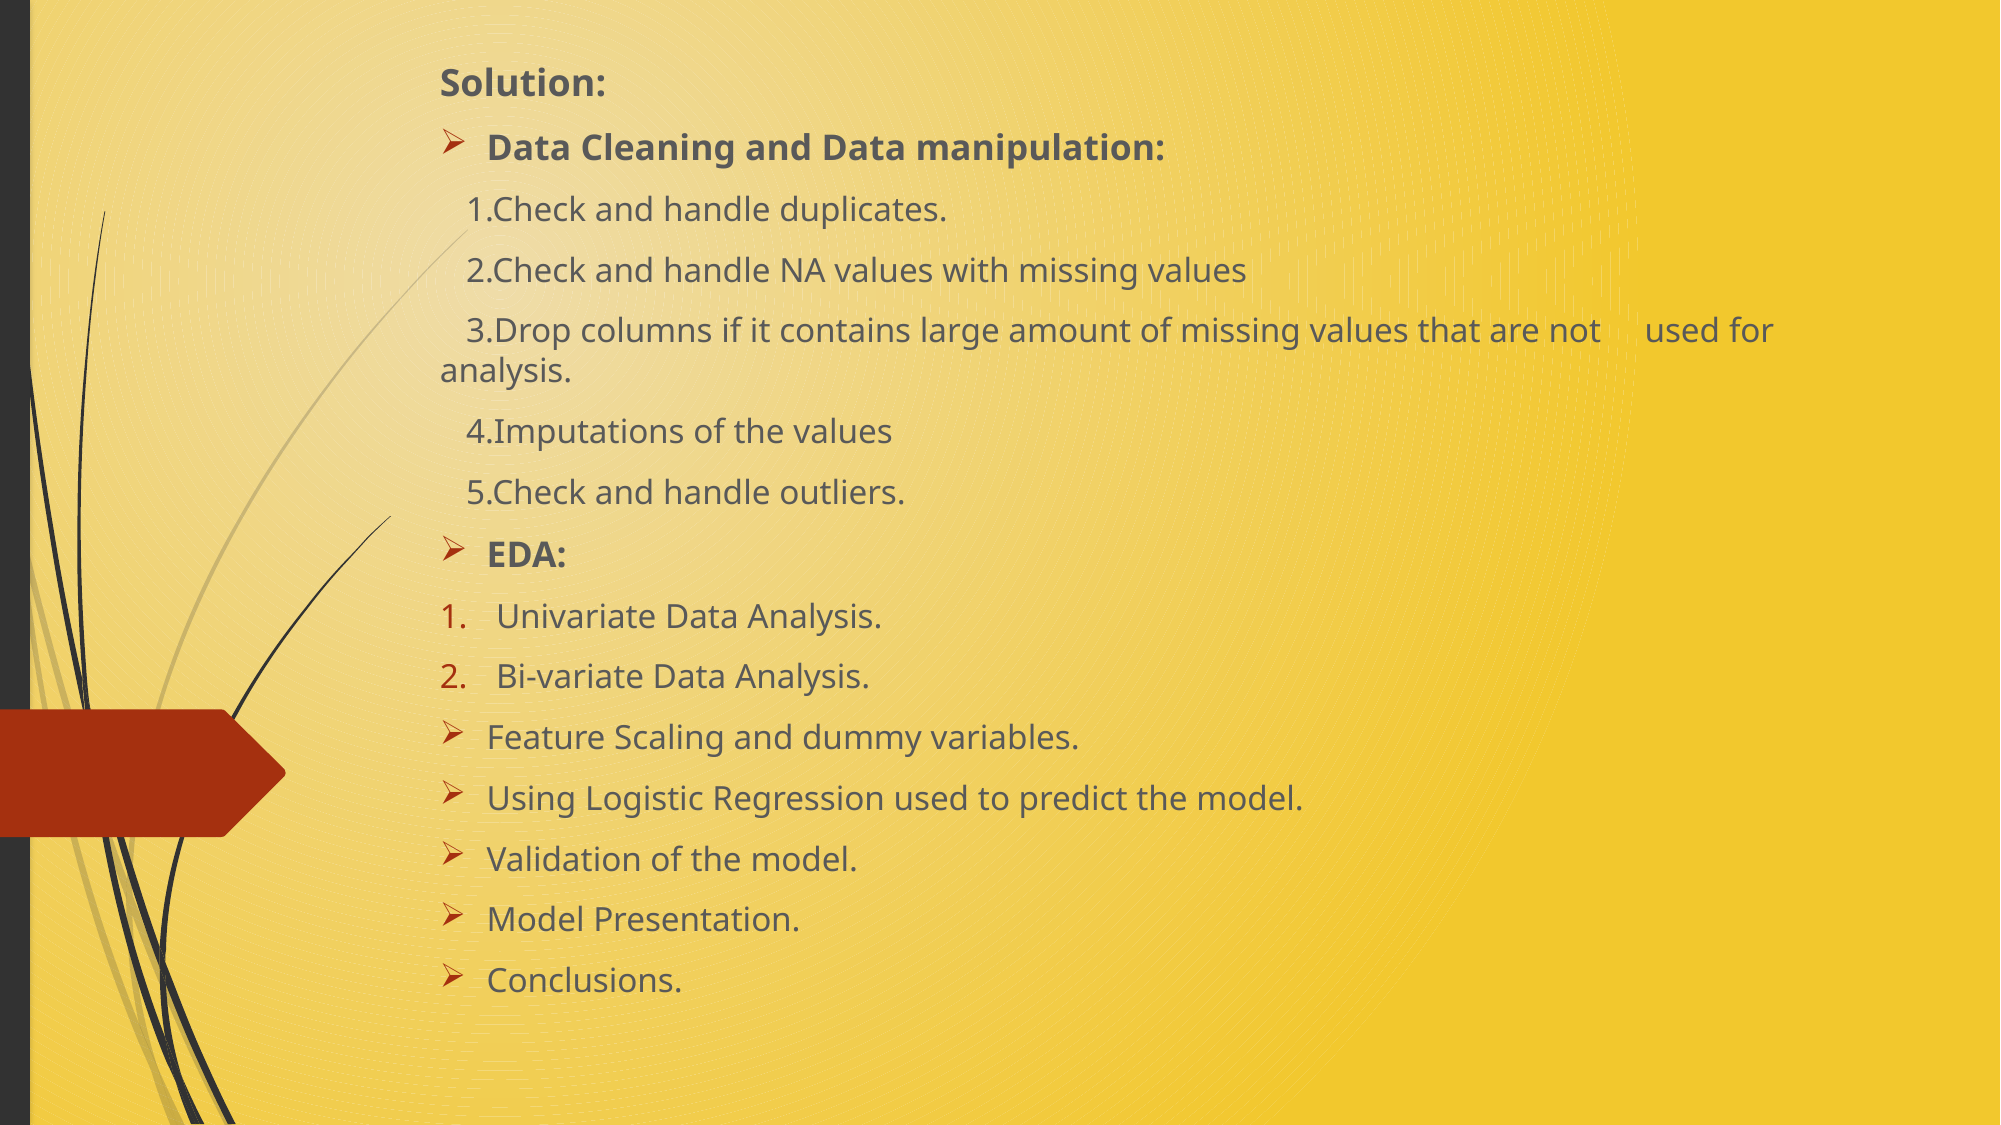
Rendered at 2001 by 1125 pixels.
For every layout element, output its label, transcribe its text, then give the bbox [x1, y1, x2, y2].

subtitle Solution: Data Cleaning and Data manipulation: 1.Check and handle duplicates. 2.Check and handle NA values with missing values 3.Drop columns if it contains large amount of missing values that are not used for analysis. 4.Imputations of the values 5.Check and handle outliers. EDA: Univariate Data Analysis. Bi-variate Data Analysis. Feature Scaling and dummy variables. Using Logistic Regression used to predict the model. Validation of the model. Model Presentation. Conclusions. [424, 51, 1888, 1105]
